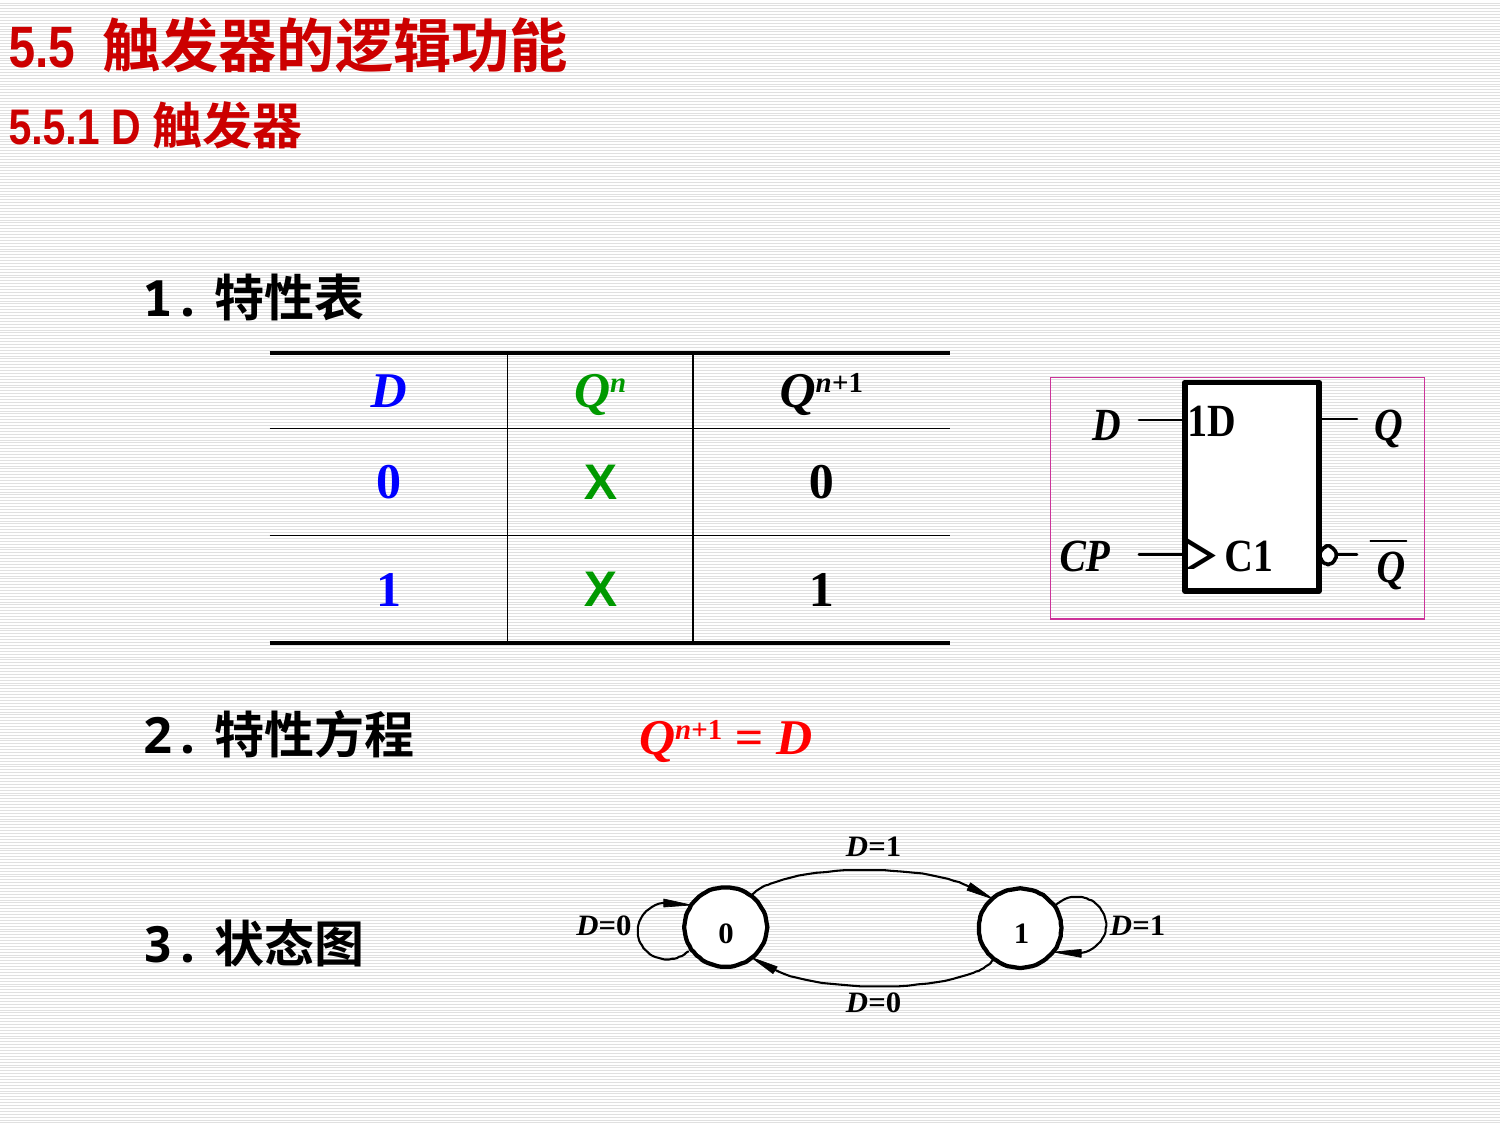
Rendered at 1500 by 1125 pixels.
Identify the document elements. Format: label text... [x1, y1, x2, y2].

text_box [564, 820, 1179, 1032]
text_box 2.特性方程 [127, 696, 438, 771]
table_header Qn+1 [694, 355, 950, 428]
table_cell 0 [694, 429, 950, 535]
table_cell 1 [694, 536, 950, 641]
table_header D [270, 355, 507, 428]
table_cell 0 [270, 429, 507, 535]
table_cell 1 [270, 536, 507, 641]
text_box 1.特性表 [127, 258, 388, 334]
table_cell X [508, 536, 692, 641]
text_box Qn+1 = D [624, 696, 840, 772]
table_header Qn [508, 355, 692, 428]
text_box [1051, 377, 1424, 619]
text_box 3.状态图 [128, 905, 388, 980]
text_box 5.5 触发器的逻辑功能 [5, 7, 626, 82]
table_cell X [508, 429, 692, 535]
text_box 5.5.1 D触发器 [5, 92, 336, 157]
